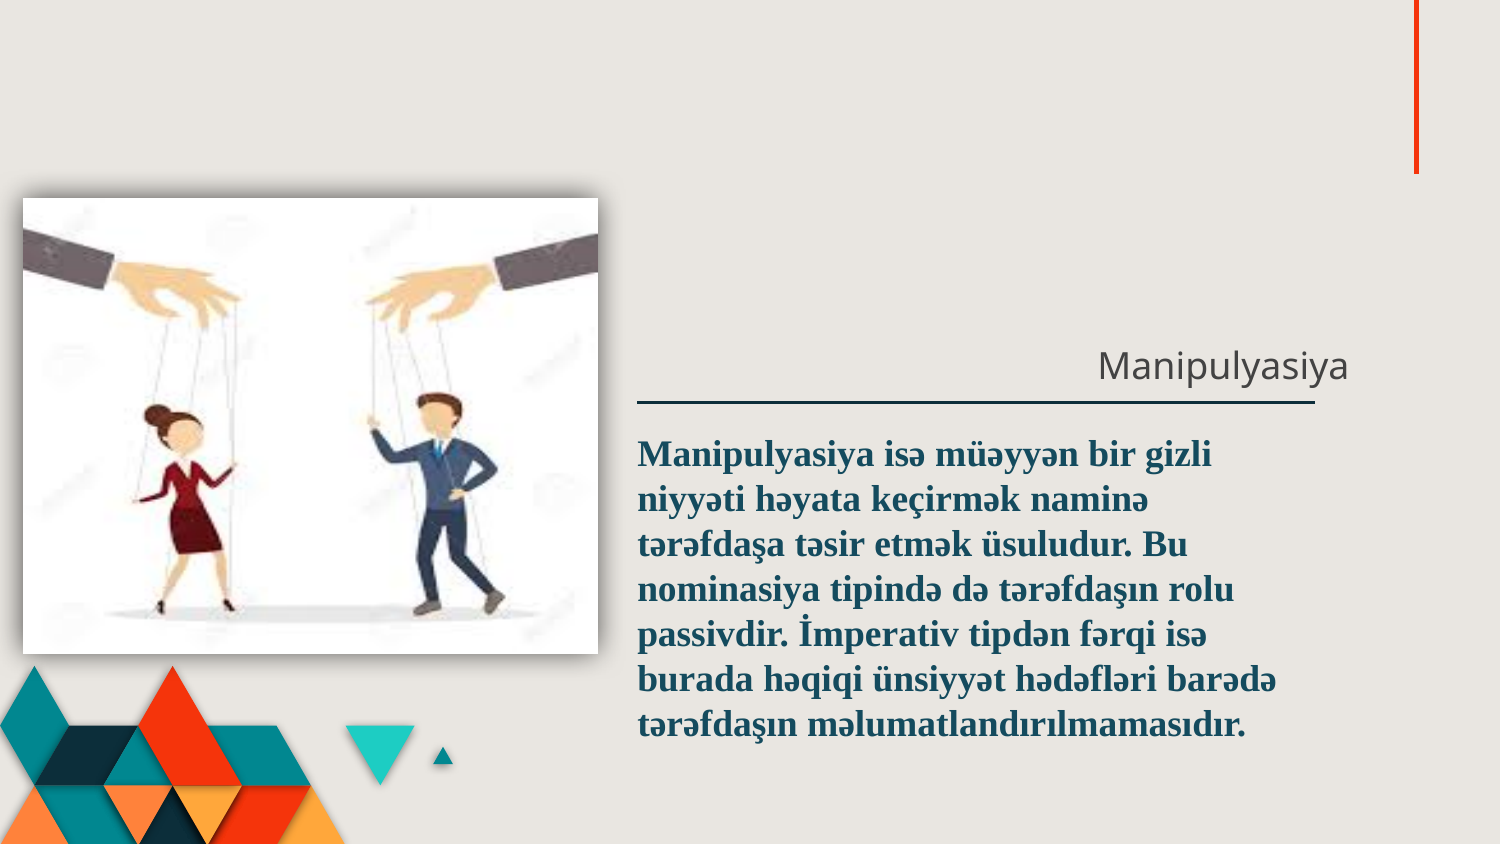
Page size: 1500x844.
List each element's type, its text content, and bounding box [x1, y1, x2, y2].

title Manipulyasiya [1082, 307, 1436, 403]
picture [23, 198, 599, 654]
text_box Manipulyasiya isə müəyyən bir gizli niyyəti həyata keçirmək naminə tərəfdaşa təsir etmək üsuludur. Bu nominasiya tipində də tərəfdaşın rolu passivdir. İmperativ tipdən fərqi isə burada həqiqi ünsiyyət hədəfləri barədə tərəfdaşın məlumatlandırılmamasıdır. [622, 421, 1301, 787]
